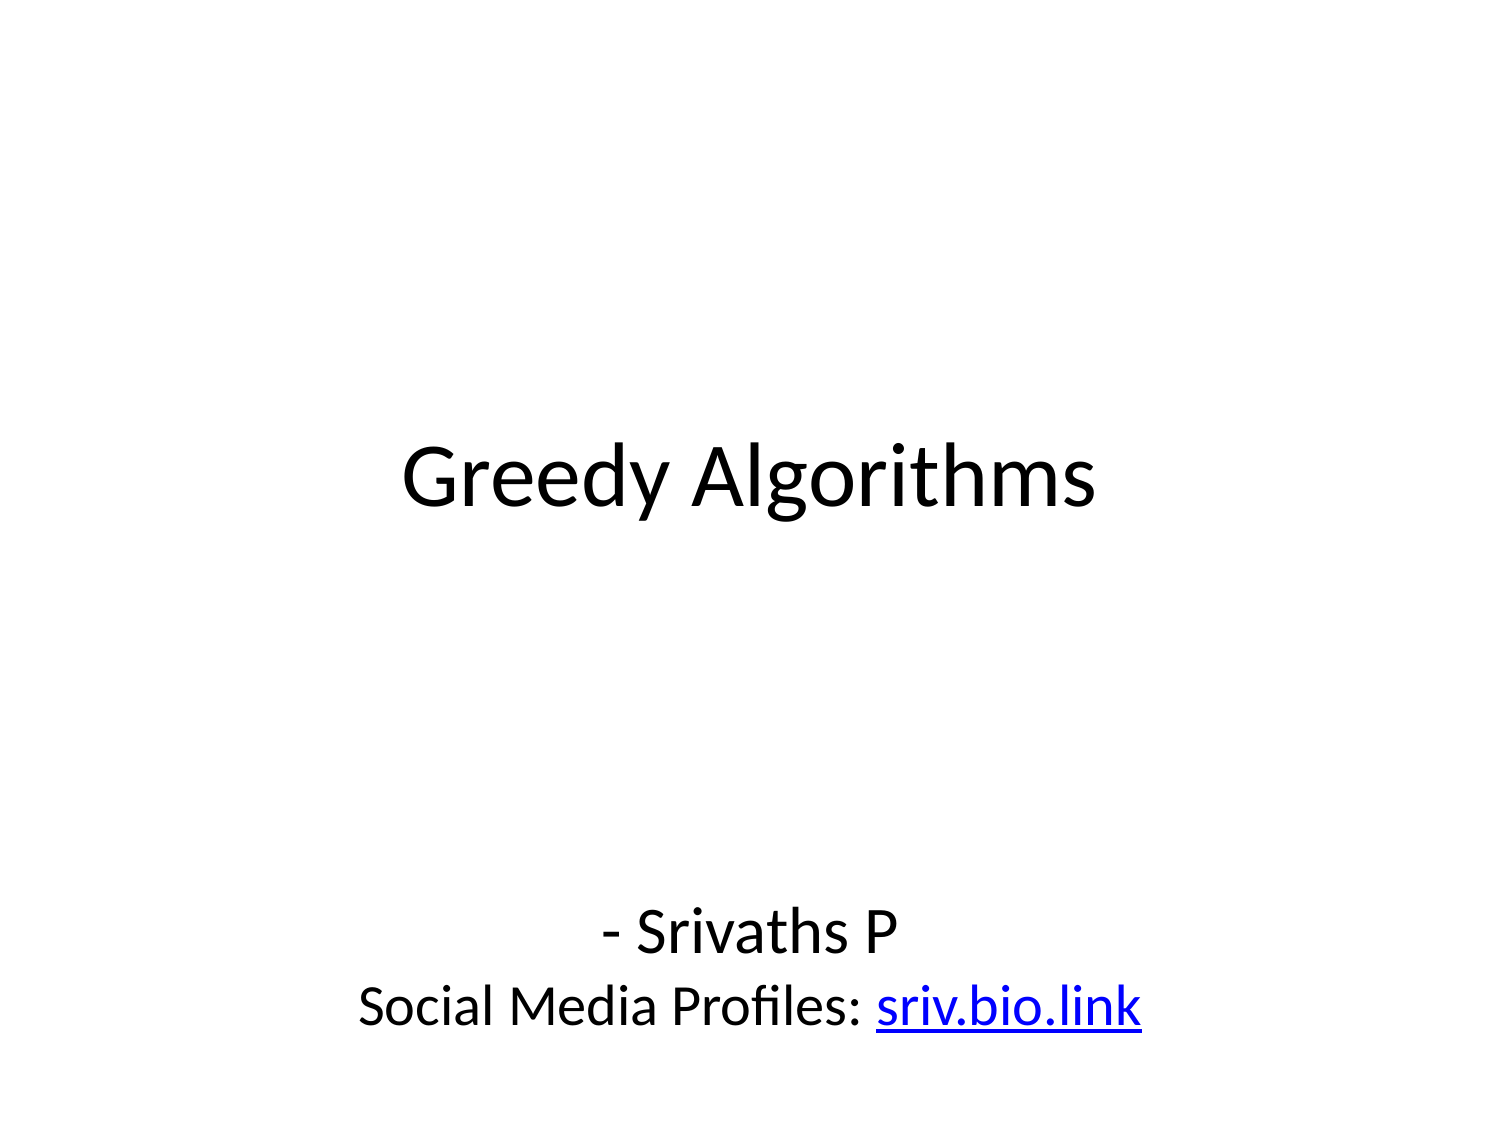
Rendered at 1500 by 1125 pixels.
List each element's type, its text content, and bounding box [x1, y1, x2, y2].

title Greedy Algorithms [112, 349, 1388, 591]
subtitle - Srivaths P Social Media Profiles: sriv.bio.link [225, 879, 1275, 1052]
